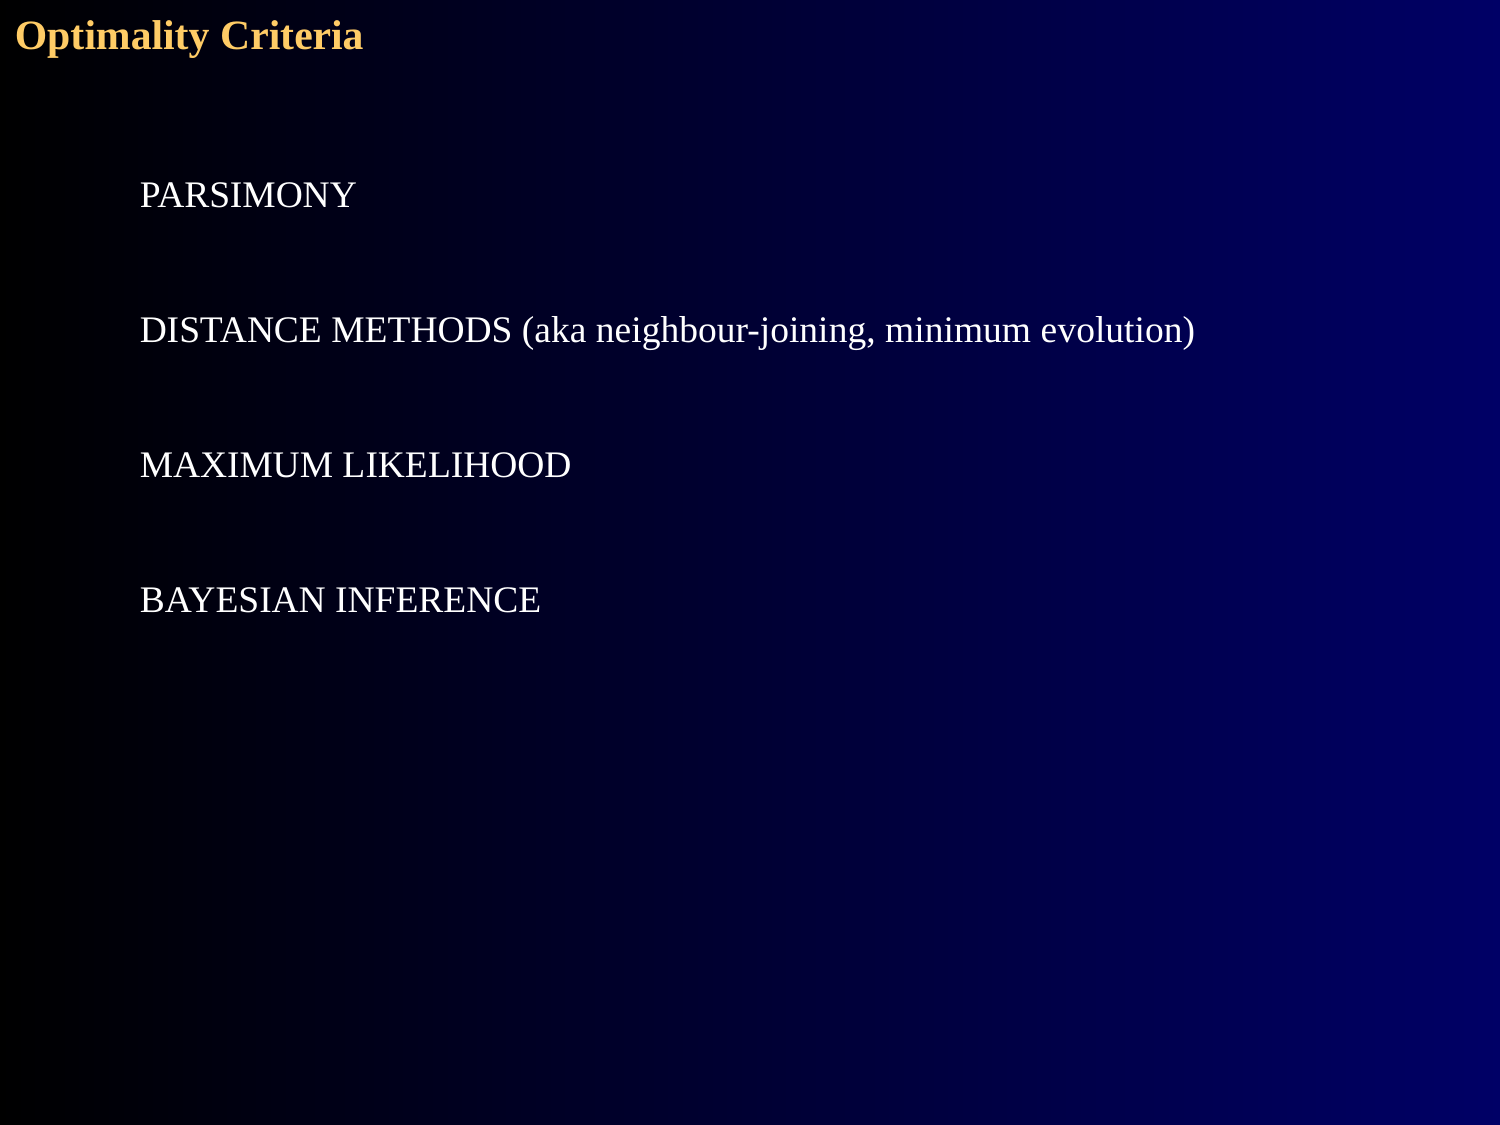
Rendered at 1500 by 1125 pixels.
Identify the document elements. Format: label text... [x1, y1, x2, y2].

text_box Optimality Criteria [0, 0, 1275, 71]
text_box PARSIMONY DISTANCE METHODS (aka neighbour-joining, minimum evolution) MAXIMUM LIKELIHOOD BAYESIAN INFERENCE [124, 162, 1263, 628]
